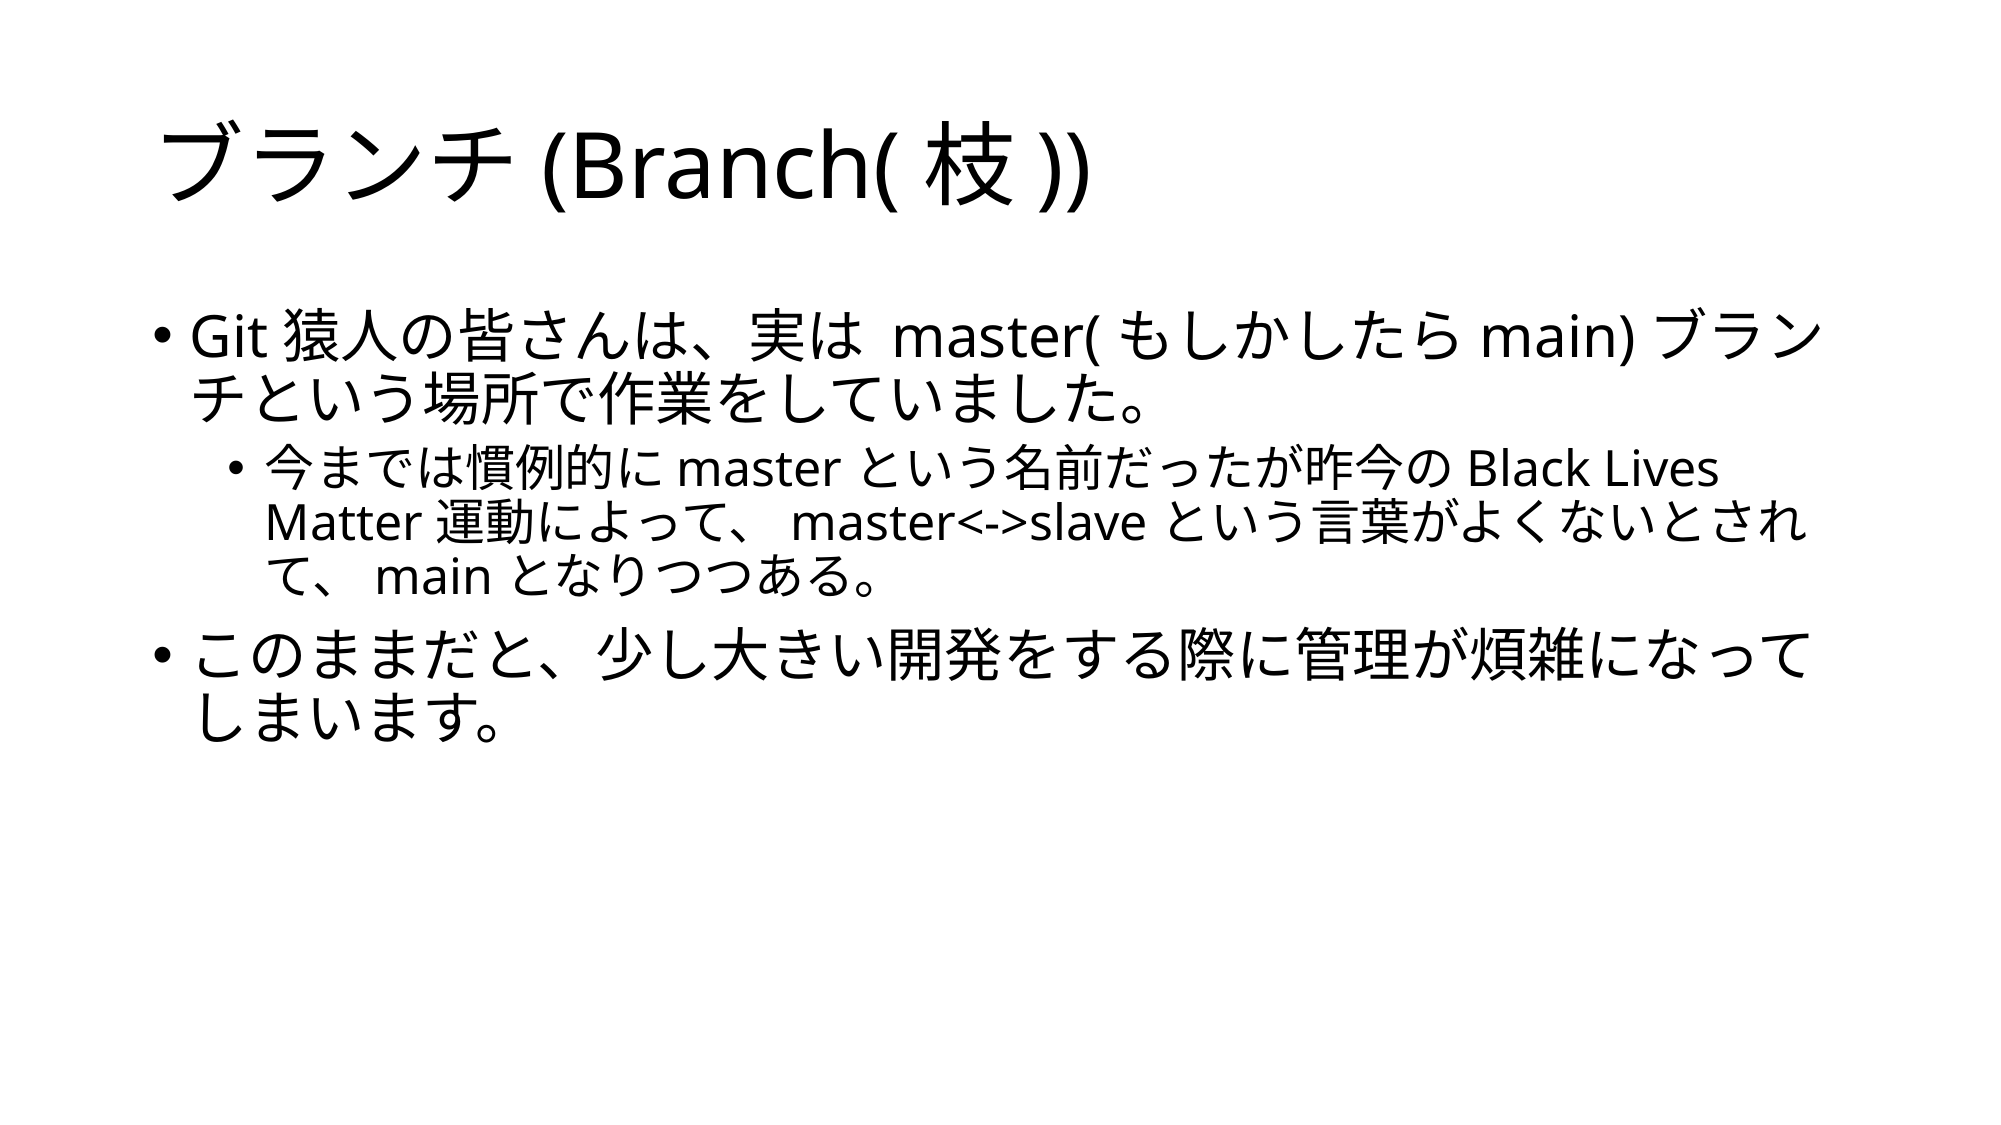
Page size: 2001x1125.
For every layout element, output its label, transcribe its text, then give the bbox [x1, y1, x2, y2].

title ブランチ(Branch(枝)) [137, 59, 1863, 278]
list Git猿人の皆さんは、実は master(もしかしたらmain)ブランチという場所で作業をしていました。 今までは慣例的にmasterという名前だったが昨今のBlack Lives Matter運動によって、master<->slaveという言葉がよくないとされて、mainとなりつつある。 このままだと、少し大きい開発をする際に管理が煩雑になってしまいます。 [137, 299, 1863, 1014]
